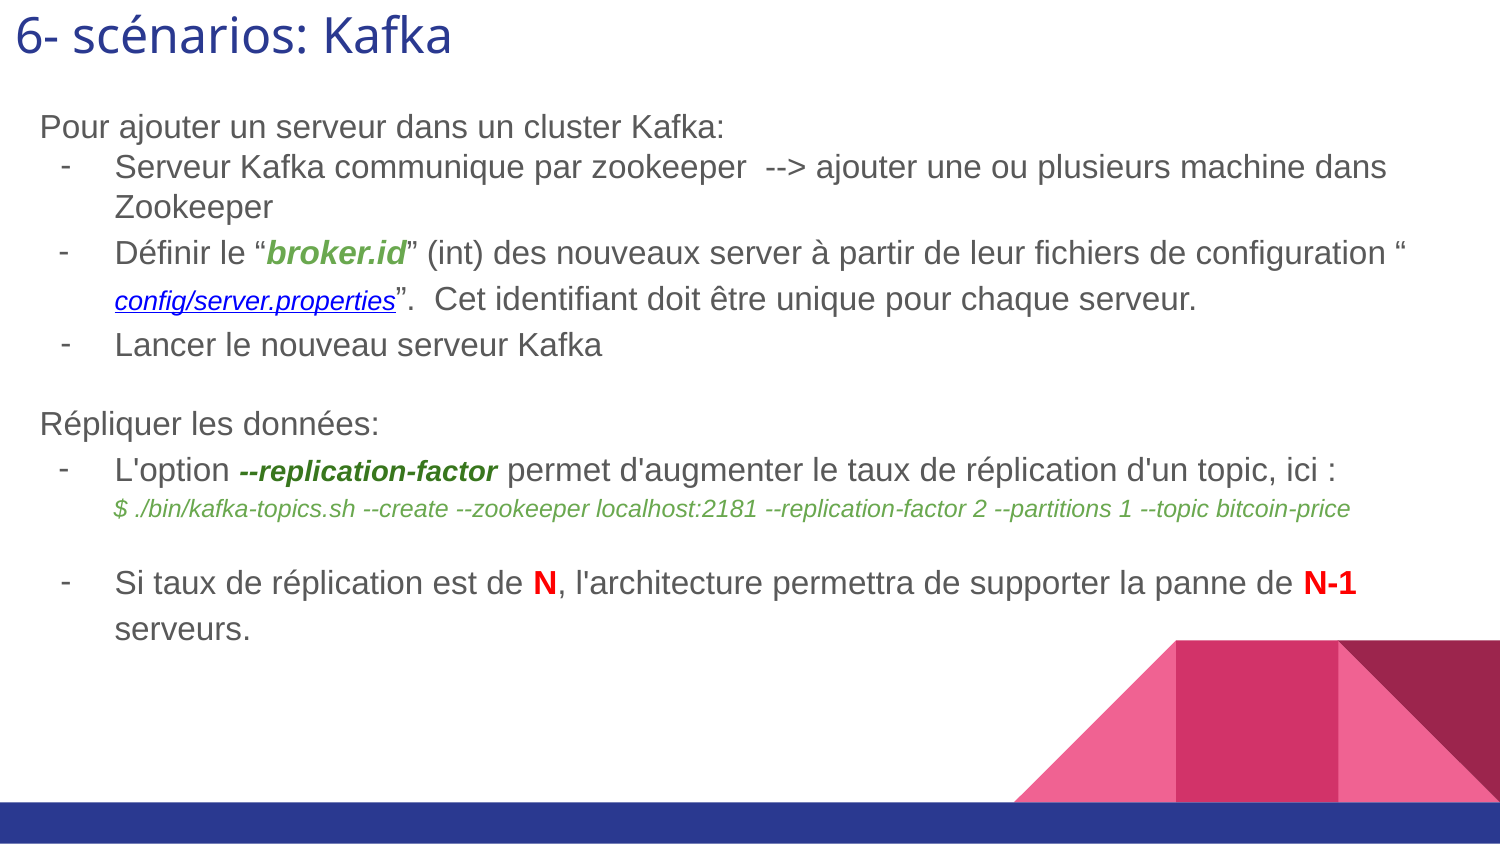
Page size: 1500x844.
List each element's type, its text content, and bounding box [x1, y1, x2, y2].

title 6- scénarios: Kafka [0, 0, 1500, 68]
text_box Pour ajouter un serveur dans un cluster Kafka: Serveur Kafka communique par zookeeper --> ajouter une ou plusieurs machine dans Zookeeper Définir le “broker.id” (int) des nouveaux server à partir de leur fichiers de configuration “ config/server.properties”. Cet identifiant doit être unique pour chaque serveur. Lancer le nouveau serveur Kafka Répliquer les données: L'option --replication-factor permet d'augmenter le taux de réplication d'un topic, ici : $ ./bin/kafka-topics.sh --create --zookeeper localhost:2181 --replication-factor 2 --partitions 1 --topic bitcoin-price Si taux de réplication est de N, l'architecture permettra de supporter la panne de N-1 serveurs. [24, 90, 1443, 696]
